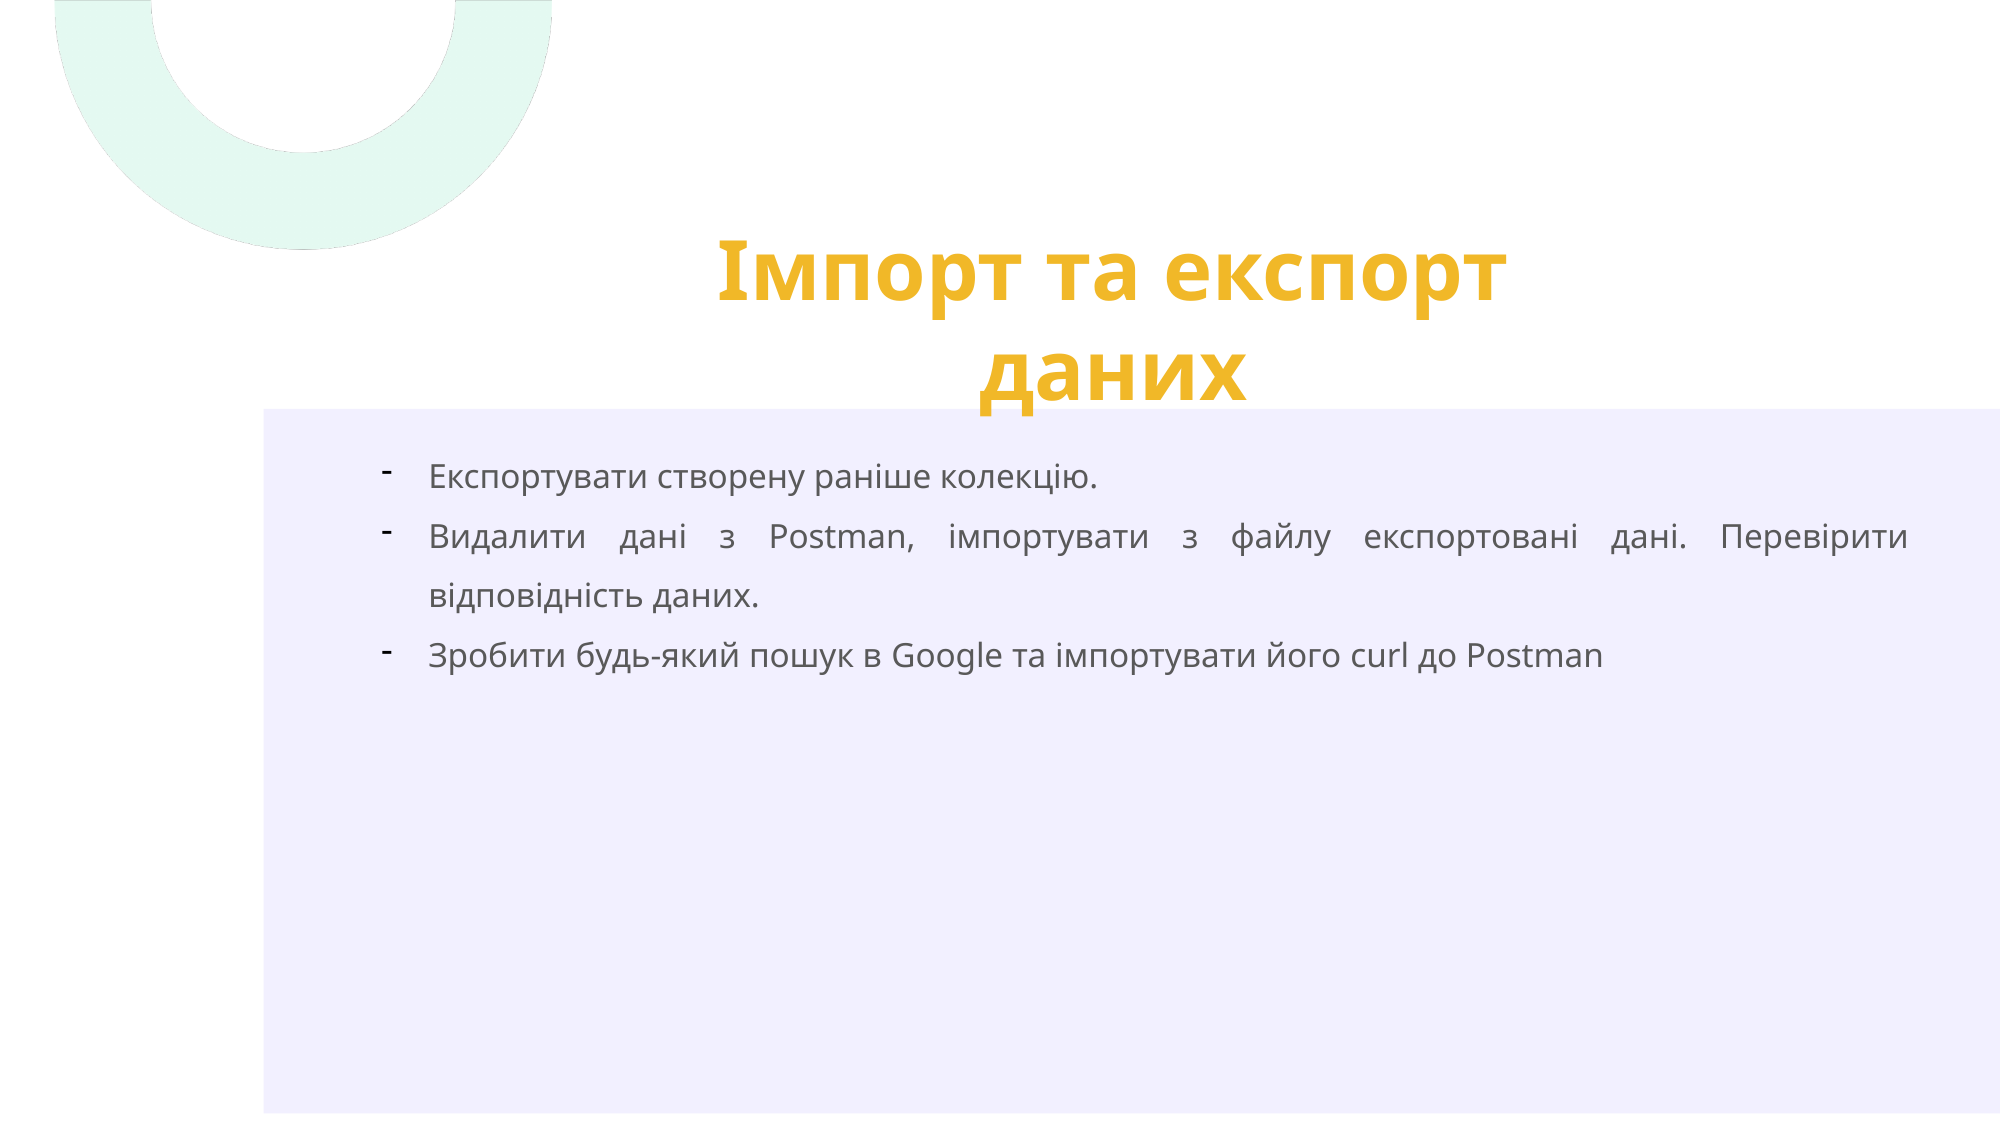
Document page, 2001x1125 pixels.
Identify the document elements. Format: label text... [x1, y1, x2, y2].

text_box [263, 408, 2000, 1114]
text_box Імпорт та експорт даних [574, 209, 1654, 358]
text_box Експортувати створену раніше колекцію. Видалити дані з Postman, імпортувати з файлу експортовані дані. Перевірити відповідність даних. Зробити будь-який пошук в Google та імпортувати його curl до Postman [366, 419, 1926, 1094]
picture [55, 0, 551, 374]
